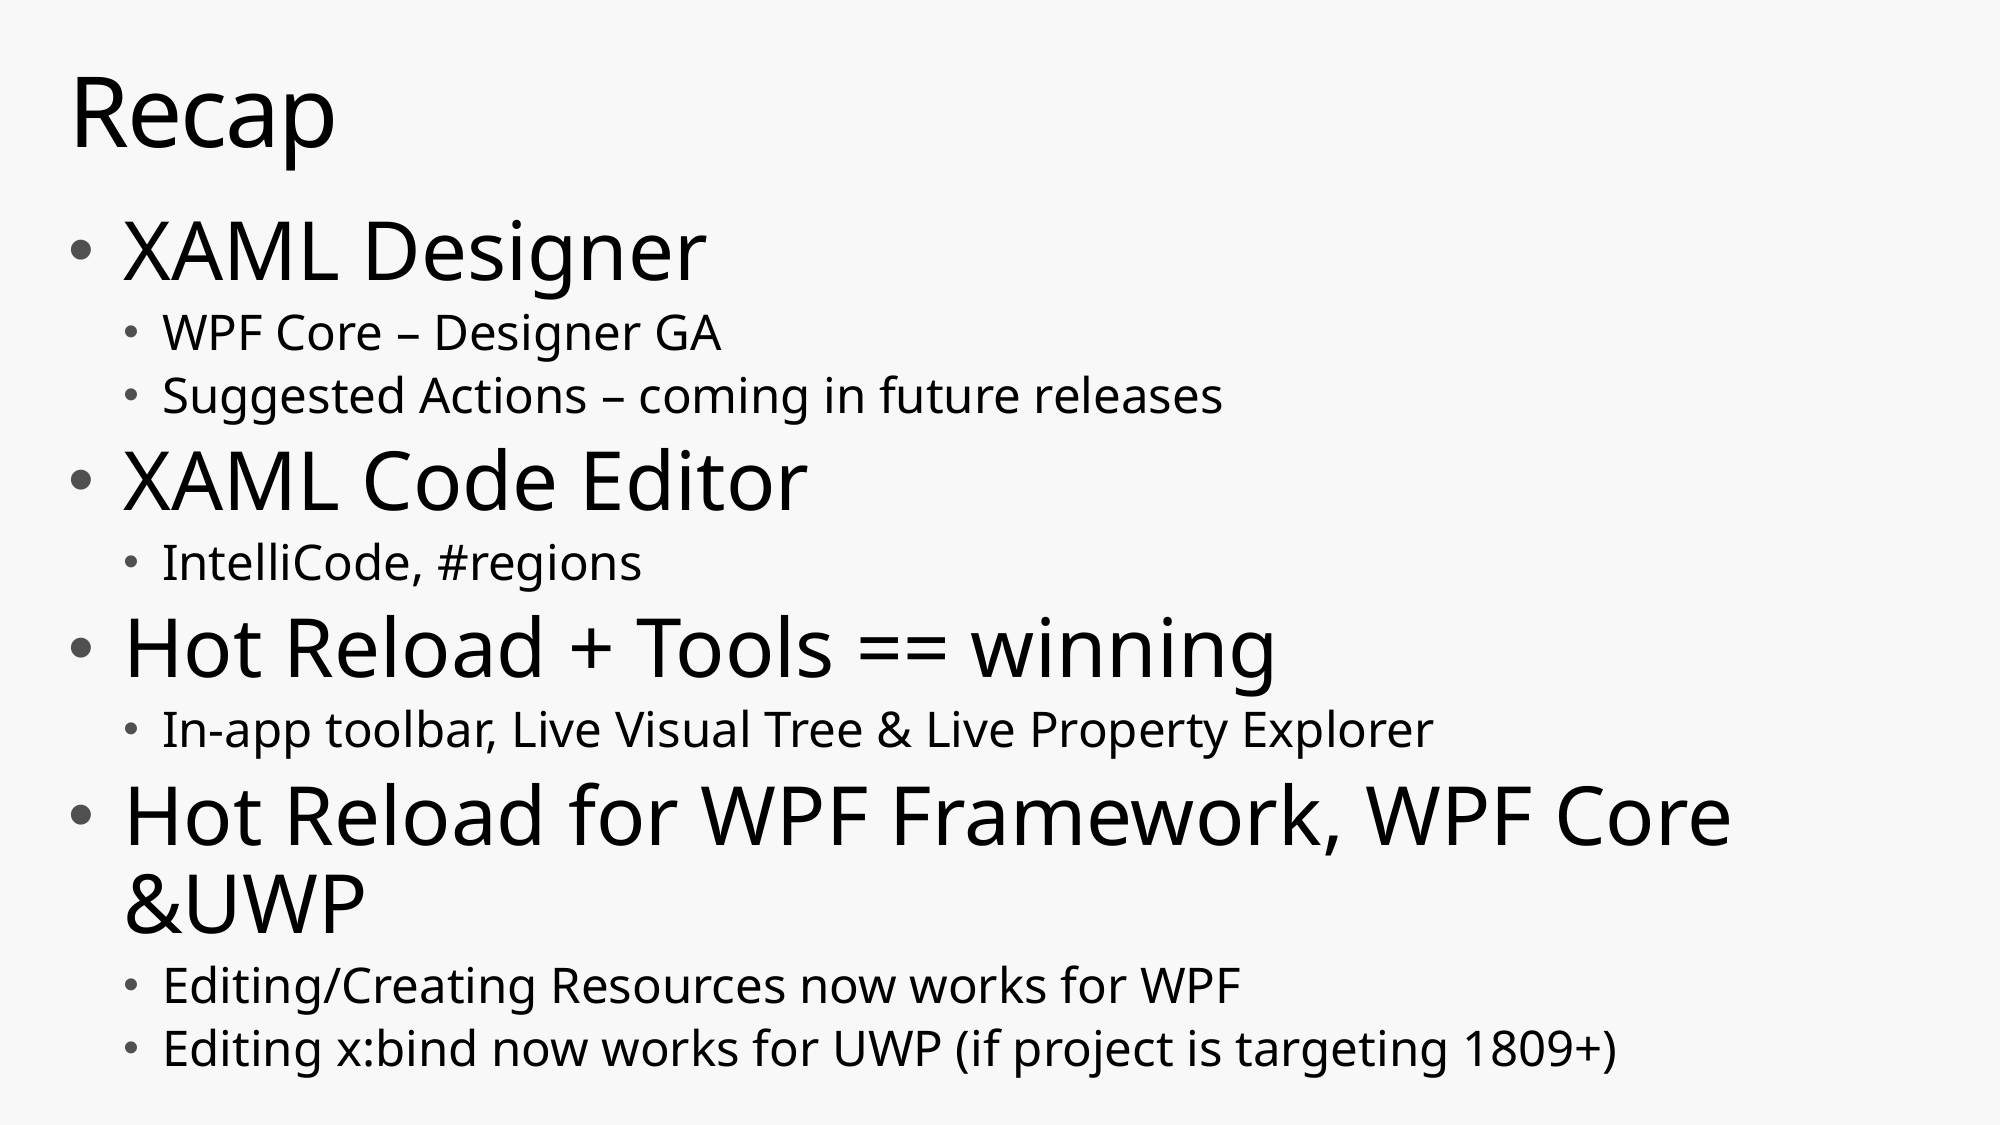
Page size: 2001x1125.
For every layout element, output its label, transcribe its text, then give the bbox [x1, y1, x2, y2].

title Recap [44, 47, 1957, 196]
list XAML Designer WPF Core – Designer GA Suggested Actions – coming in future releases XAML Code Editor IntelliCode, #regions Hot Reload + Tools == winning In-app toolbar, Live Visual Tree & Live Property Explorer Hot Reload for WPF Framework, WPF Core &UWP Editing/Creating Resources now works for WPF Editing x:bind now works for UWP (if project is targeting 1809+) [44, 196, 1956, 1033]
